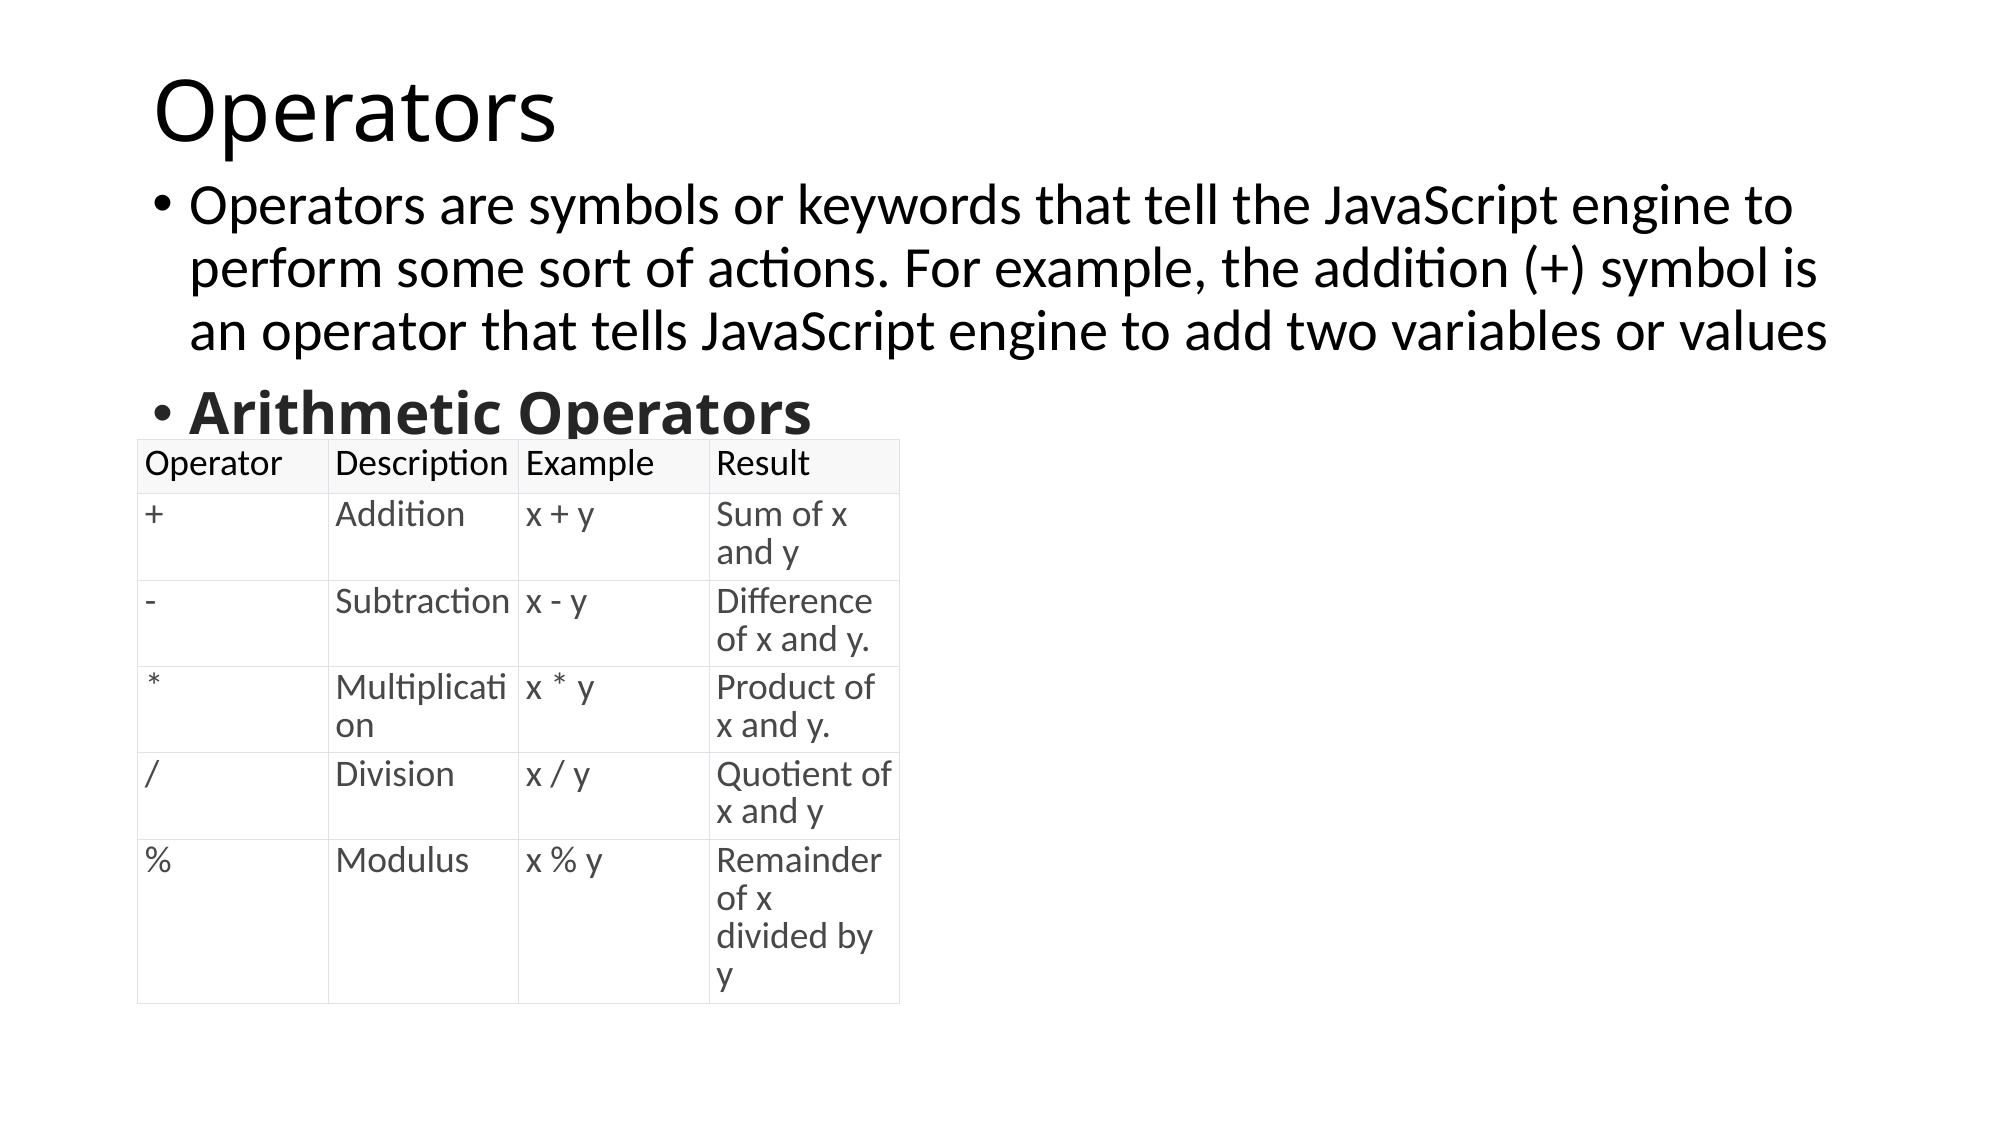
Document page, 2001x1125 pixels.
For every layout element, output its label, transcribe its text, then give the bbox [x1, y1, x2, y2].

table_cell Multiplication [329, 667, 518, 752]
table_header Result [710, 440, 899, 493]
table_header Description [329, 440, 518, 493]
table_cell x / y [519, 753, 709, 839]
table_cell * [138, 667, 328, 752]
table_cell Subtraction [329, 581, 518, 666]
table_cell Difference of x and y. [710, 581, 899, 666]
table_header Example [519, 440, 709, 493]
table_cell + [138, 494, 328, 580]
table_header Operator [138, 440, 328, 493]
title Operators [137, 59, 1863, 167]
table_cell Modulus [329, 840, 518, 1003]
table_cell x - y [519, 581, 709, 666]
table_cell Sum of x and y [710, 494, 899, 580]
table_cell Division [329, 753, 518, 839]
table_cell Addition [329, 494, 518, 580]
table_cell x % y [519, 840, 709, 1003]
table_cell % [138, 840, 328, 1003]
table_cell x + y [519, 494, 709, 580]
table_cell - [138, 581, 328, 666]
list Operators are symbols or keywords that tell the JavaScript engine to perform some sort of actions. For example, the addition (+) symbol is an operator that tells JavaScript engine to add two variables or values Arithmetic Operators [137, 167, 1863, 1014]
table_cell / [138, 753, 328, 839]
table_cell Quotient of x and y [710, 753, 899, 839]
table_cell Remainder of x divided by y [710, 840, 899, 1003]
table_cell Product of x and y. [710, 667, 899, 752]
table_cell x * y [519, 667, 709, 752]
